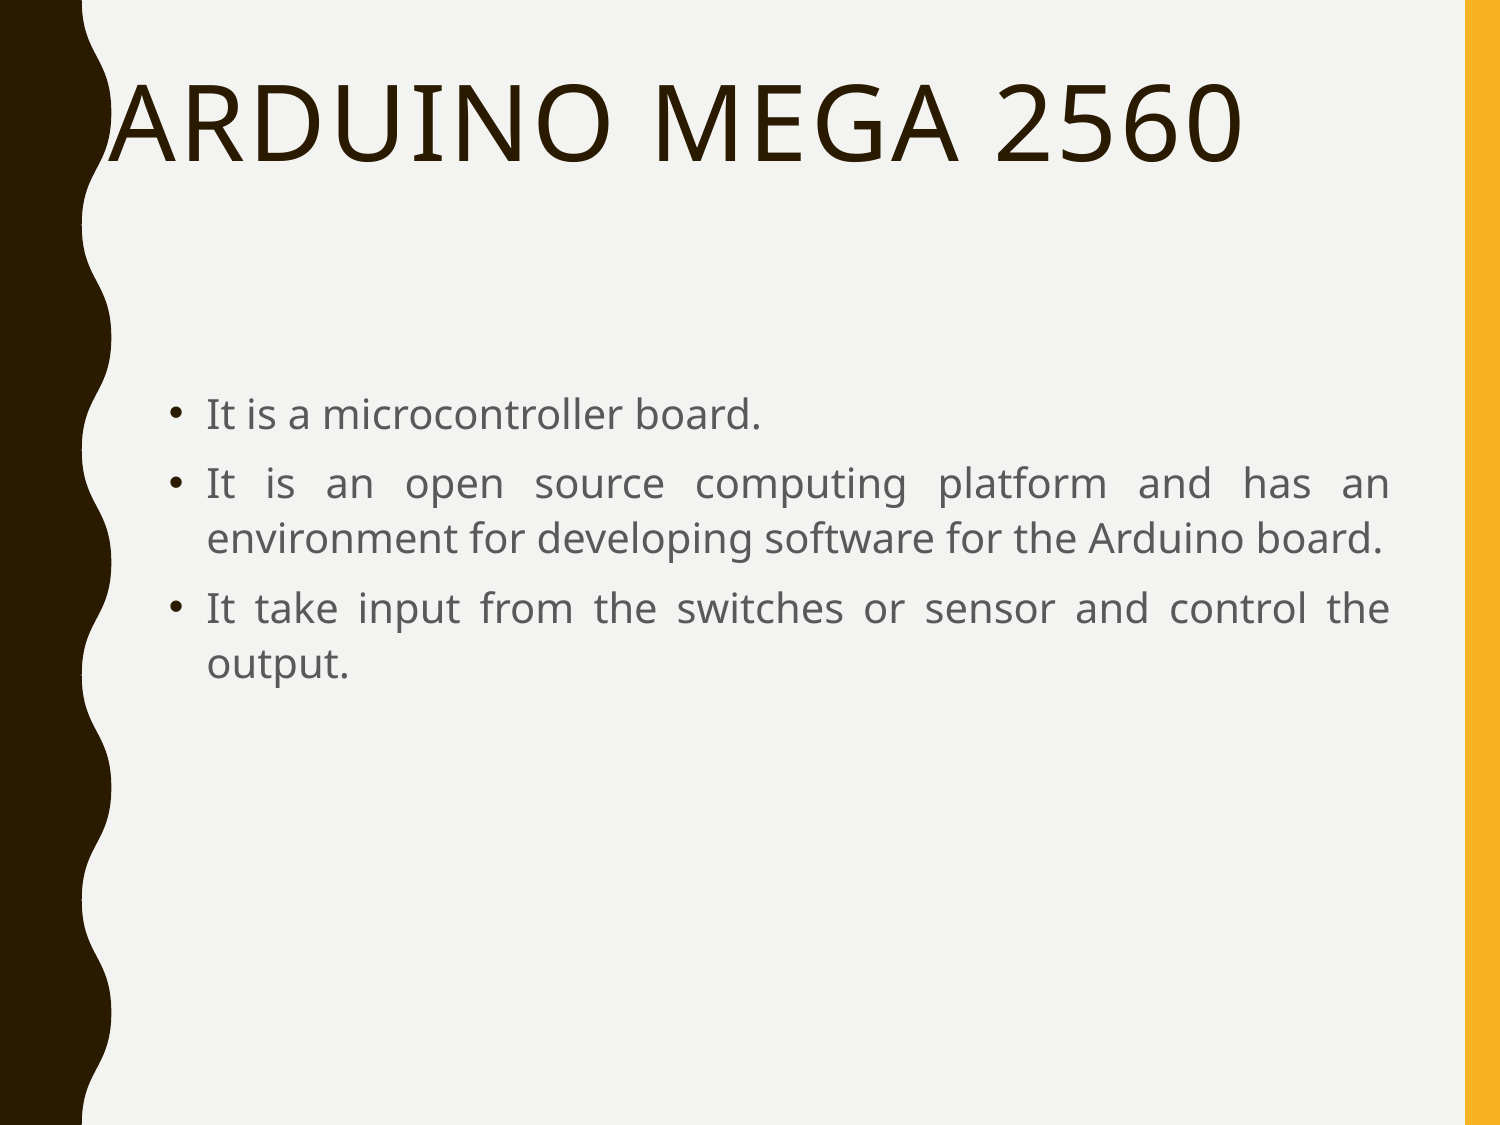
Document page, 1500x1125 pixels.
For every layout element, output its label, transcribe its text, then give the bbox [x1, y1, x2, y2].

title Arduino Mega 2560 [93, 62, 1346, 406]
list It is a microcontroller board. It is an open source computing platform and has an environment for developing software for the Arduino board. It take input from the switches or sensor and control the output. [154, 375, 1407, 965]
